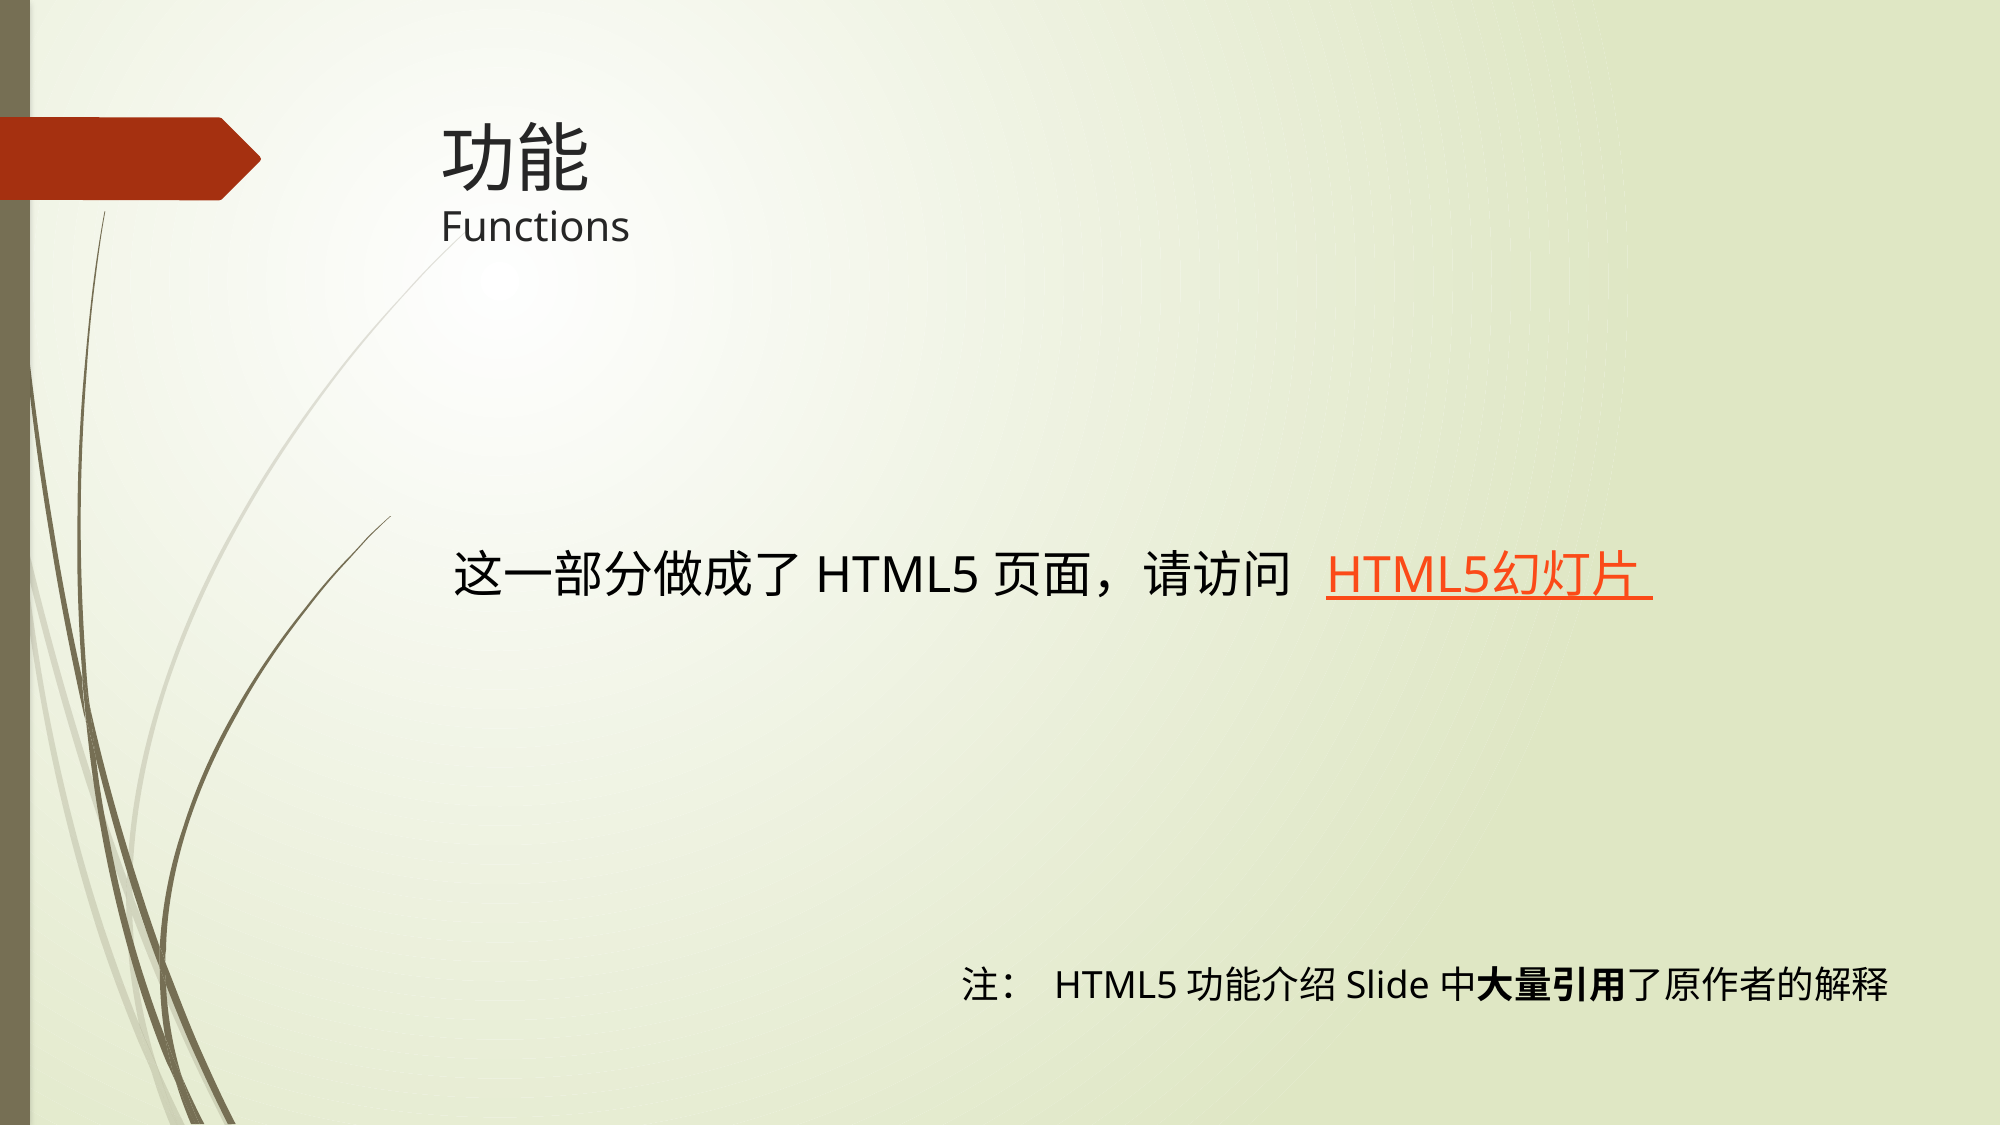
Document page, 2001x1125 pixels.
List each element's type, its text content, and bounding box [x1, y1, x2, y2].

title 功能 Functions [425, 102, 1888, 313]
text_box 注： HTML5功能介绍Slide中大量引用了原作者的解释 [946, 953, 1904, 1014]
text_box 这一部分做成了HTML5页面，请访问 HTML5幻灯片 [438, 535, 1668, 623]
